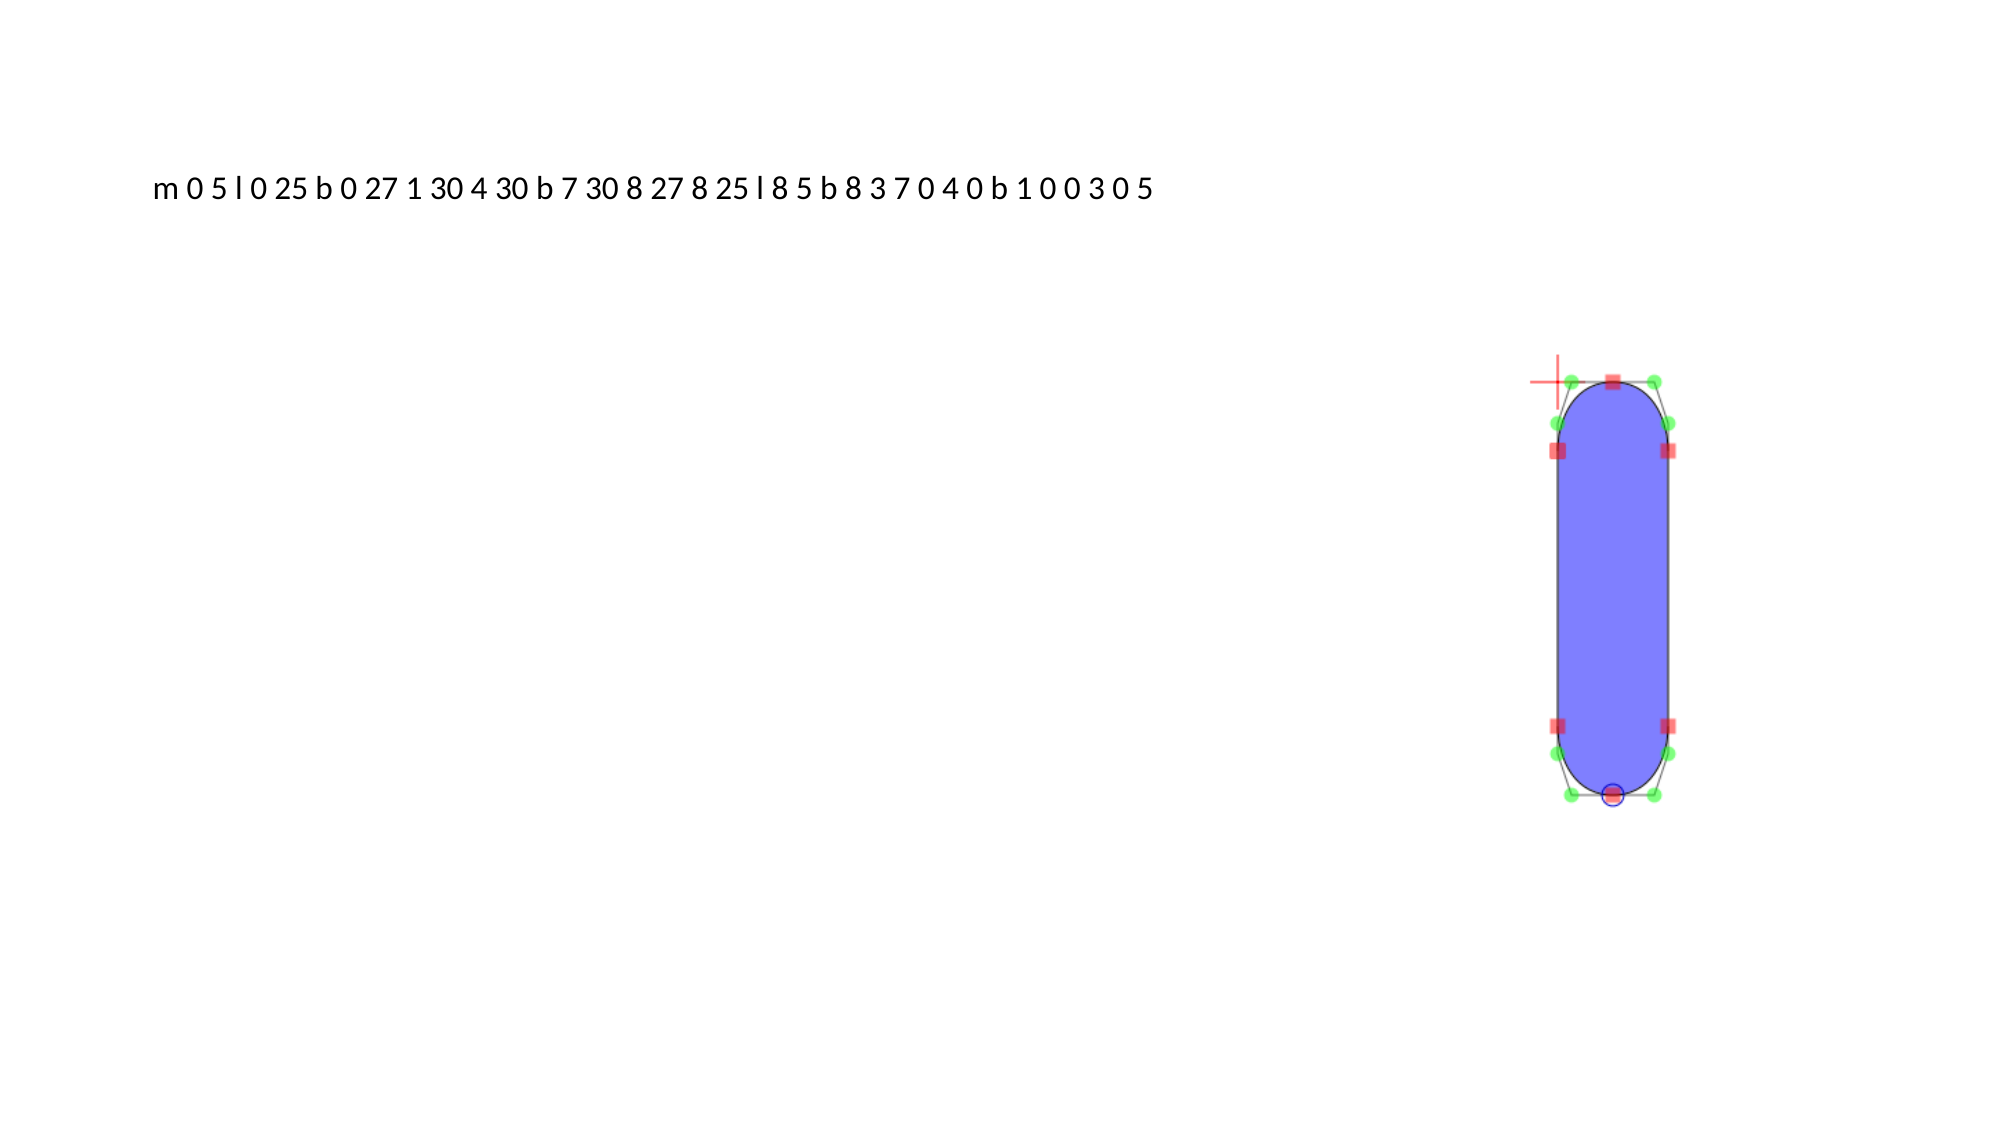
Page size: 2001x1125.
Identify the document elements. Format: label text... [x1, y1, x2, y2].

list m 0 5 l 0 25 b 0 27 1 30 4 30 b 7 30 8 27 8 25 l 8 5 b 8 3 7 0 4 0 b 1 0 0 3 0 5 [137, 163, 1315, 963]
picture [1522, 341, 1719, 860]
